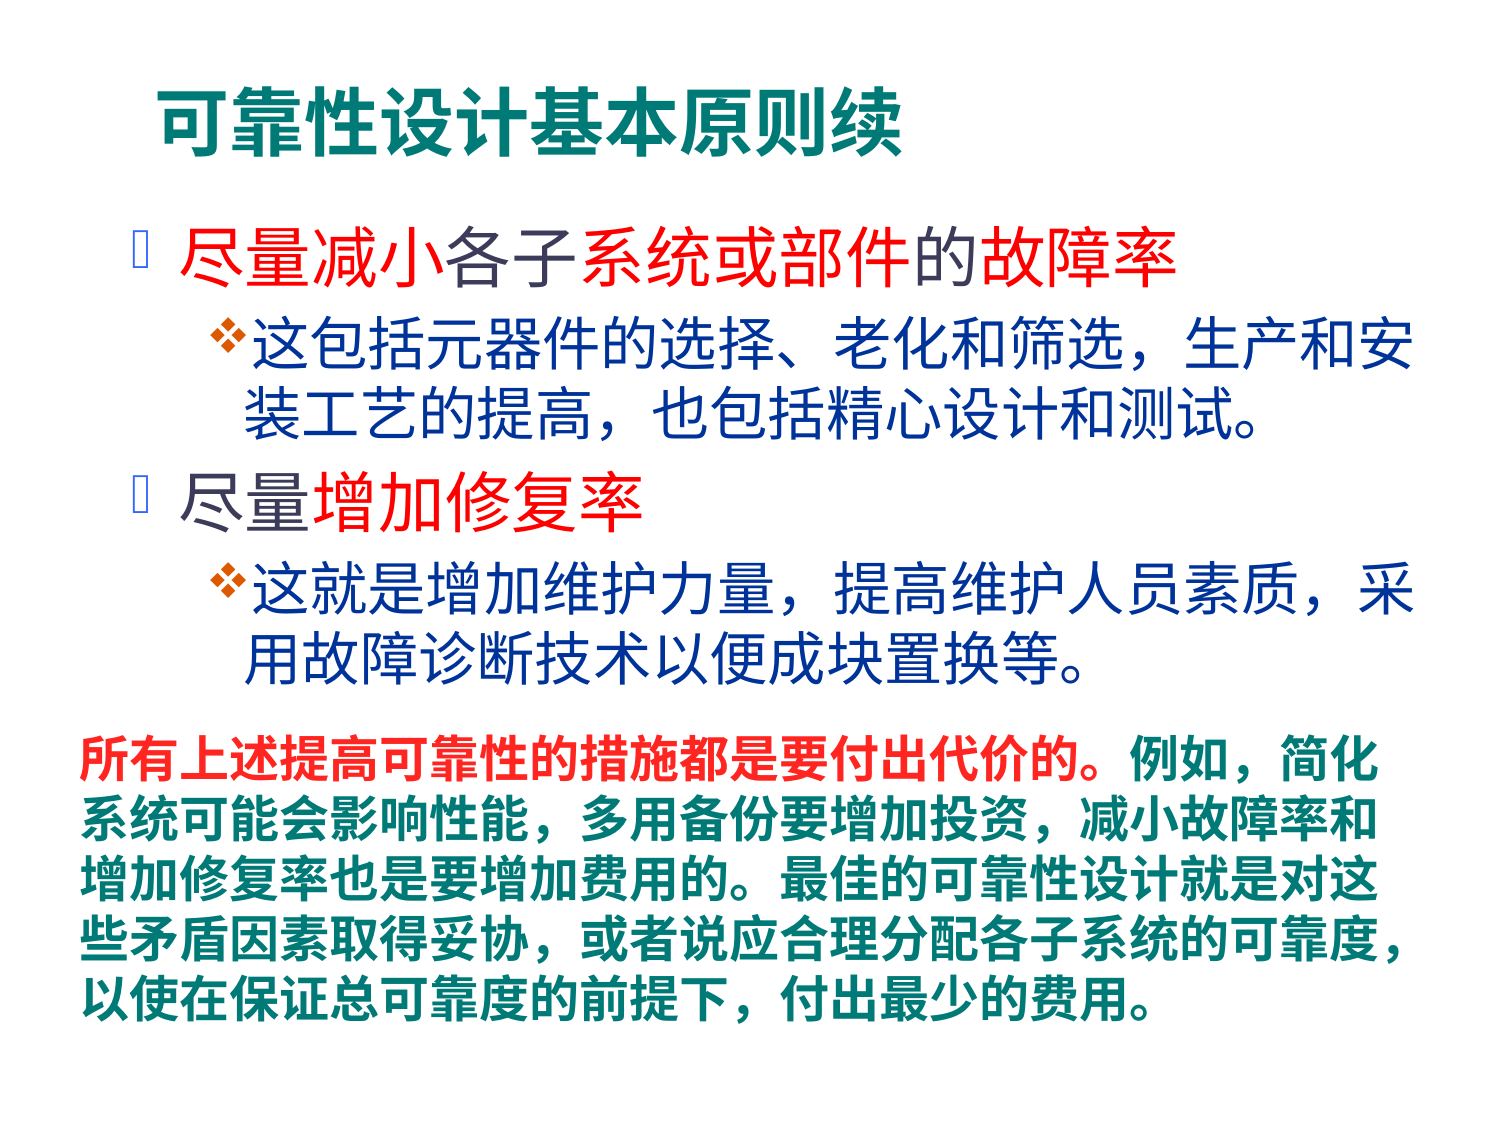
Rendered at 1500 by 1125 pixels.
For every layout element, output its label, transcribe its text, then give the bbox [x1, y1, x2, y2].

list 尽量减小各子系统或部件的故障率 这包括元器件的选择、老化和筛选，生产和安装工艺的提高，也包括精心设计和测试。 尽量增加修复率 这就是增加维护力量，提高维护人员素质，采用故障诊断技术以便成块置换等。 [41, 208, 1443, 1059]
text_box 可靠性设计基本原则续 [139, 78, 920, 174]
text_box 所有上述提高可靠性的措施都是要付出代价的。例如，简化系统可能会影响性能，多用备份要增加投资，减小故障率和增加修复率也是要增加费用的。最佳的可靠性设计就是对这些矛盾因素取得妥协，或者说应合理分配各子系统的可靠度，以使在保证总可靠度的前提下，付出最少的费用。 [64, 720, 1424, 1036]
